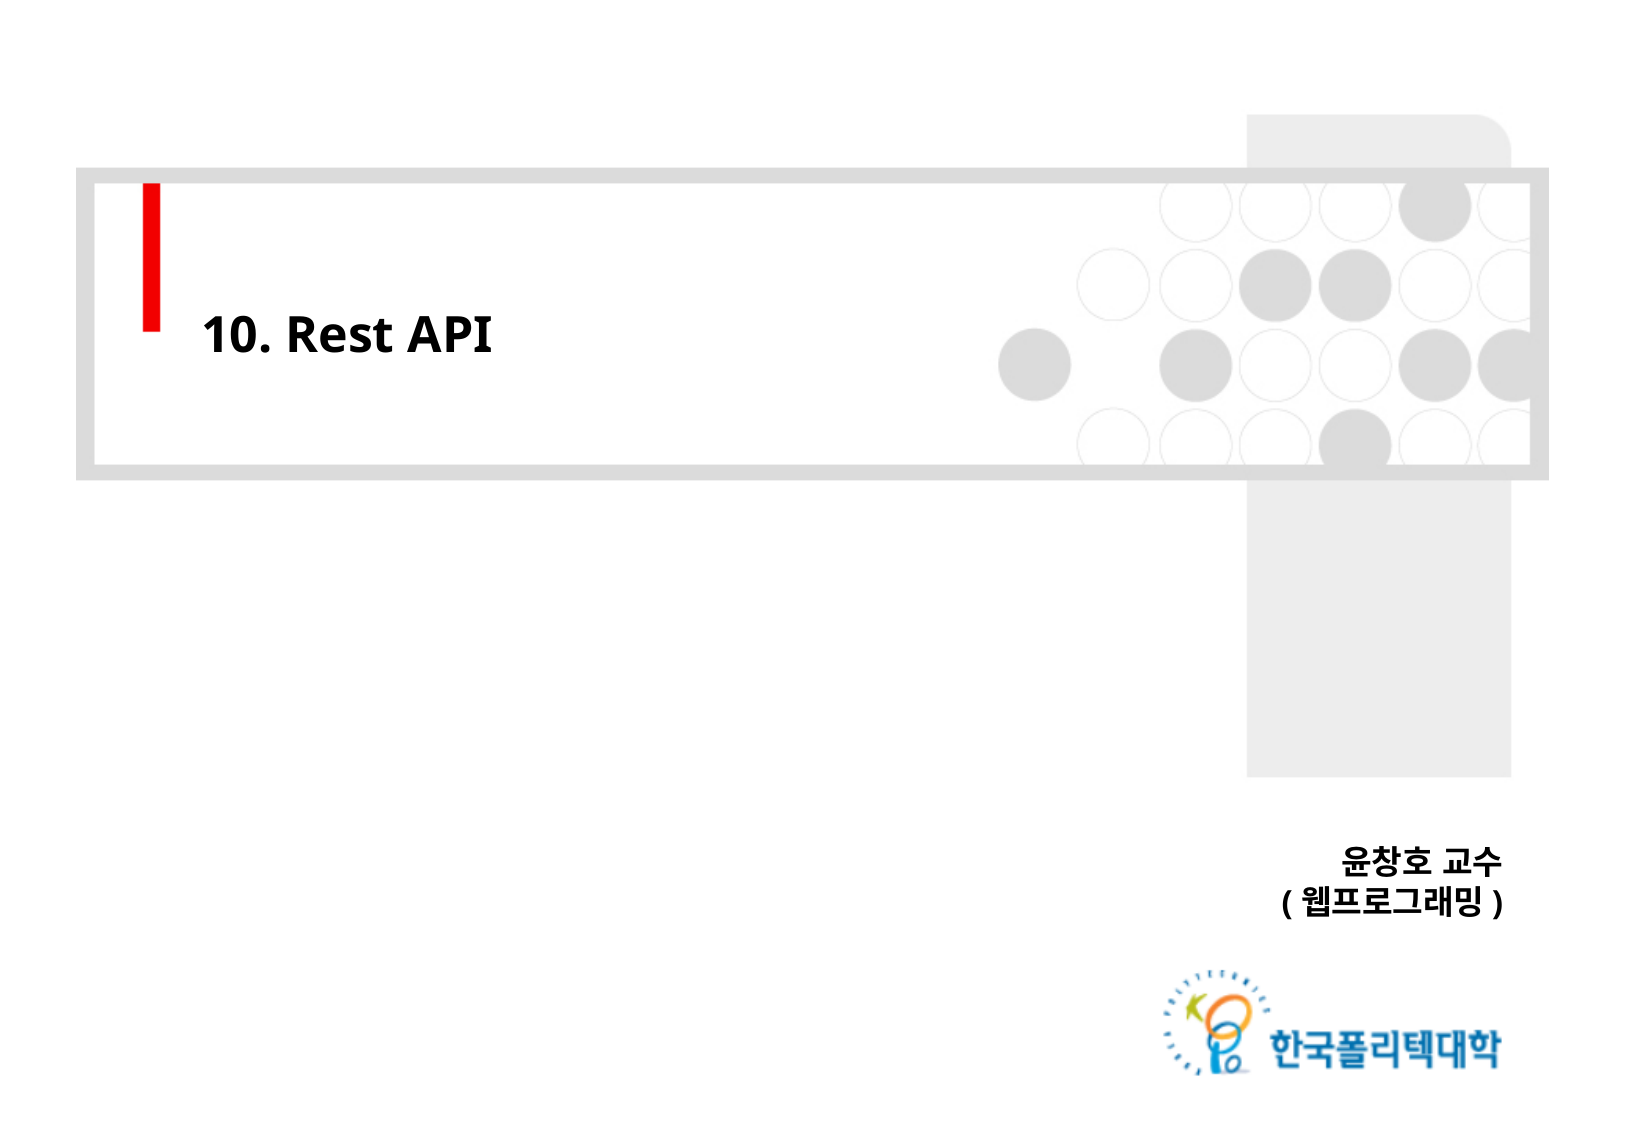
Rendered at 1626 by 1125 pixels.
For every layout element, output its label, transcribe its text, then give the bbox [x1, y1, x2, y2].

picture [76, 7, 1549, 1090]
text_box 윤창호 교수 (웹프로그래밍) [949, 834, 1518, 929]
title 10. Rest API [186, 219, 1507, 433]
